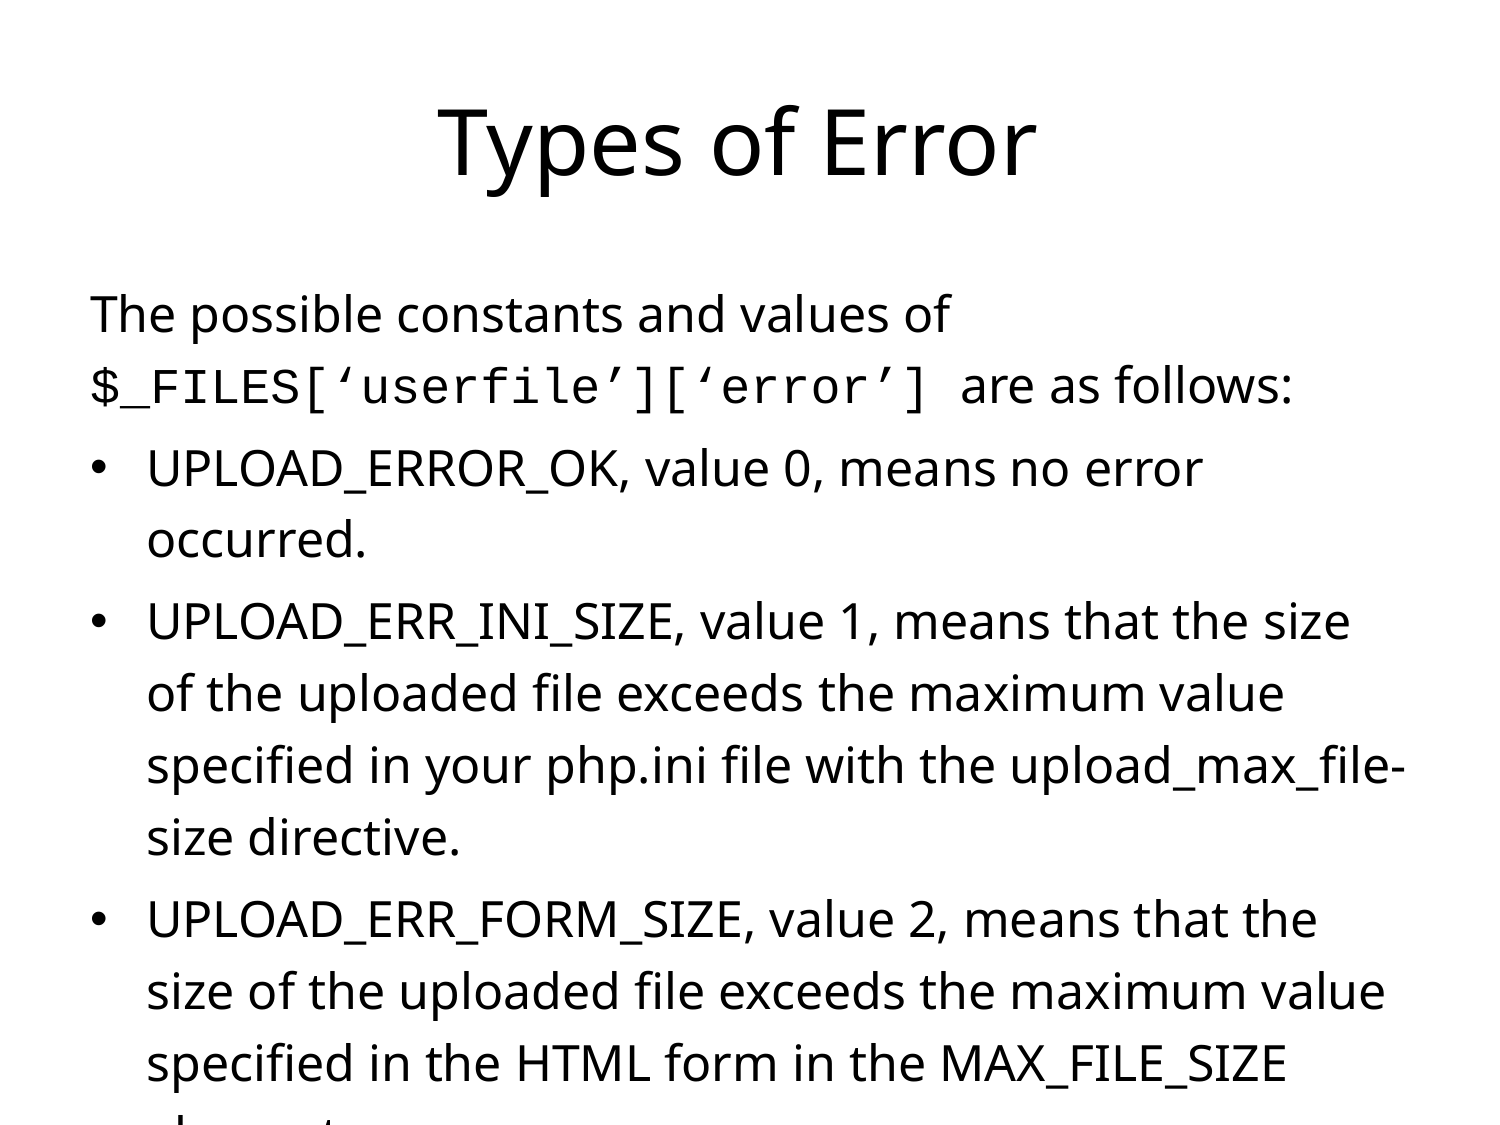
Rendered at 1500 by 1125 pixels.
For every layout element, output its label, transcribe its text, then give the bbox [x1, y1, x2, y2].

title Types of Error [75, 45, 1425, 233]
list The possible constants and values of $_FILES[‘userfile’][‘error’] are as follows: UPLOAD_ERROR_OK, value 0, means no error occurred. UPLOAD_ERR_INI_SIZE, value 1, means that the size of the uploaded file exceeds the maximum value specified in your php.ini file with the upload_max_file- size directive. UPLOAD_ERR_FORM_SIZE, value 2, means that the size of the uploaded file exceeds the maximum value specified in the HTML form in the MAX_FILE_SIZE element. [75, 262, 1425, 1005]
